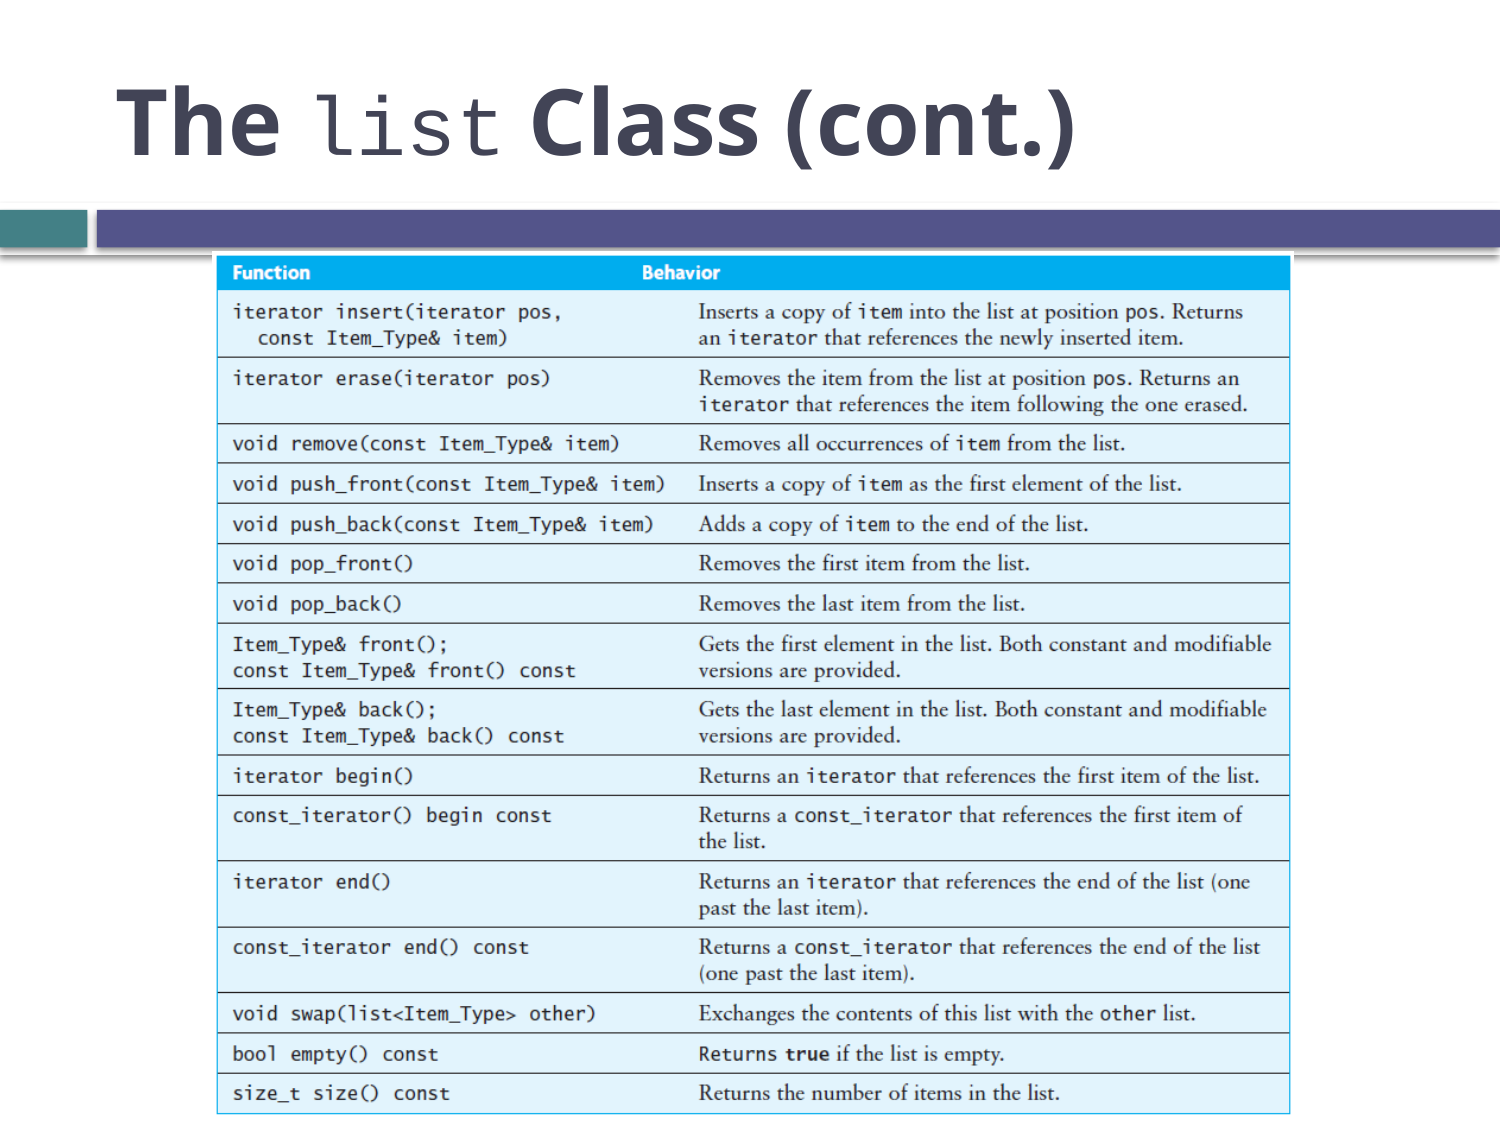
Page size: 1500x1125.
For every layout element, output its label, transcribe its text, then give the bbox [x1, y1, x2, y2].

picture [212, 251, 1294, 1125]
title The list Class (cont.) [100, 37, 1439, 201]
